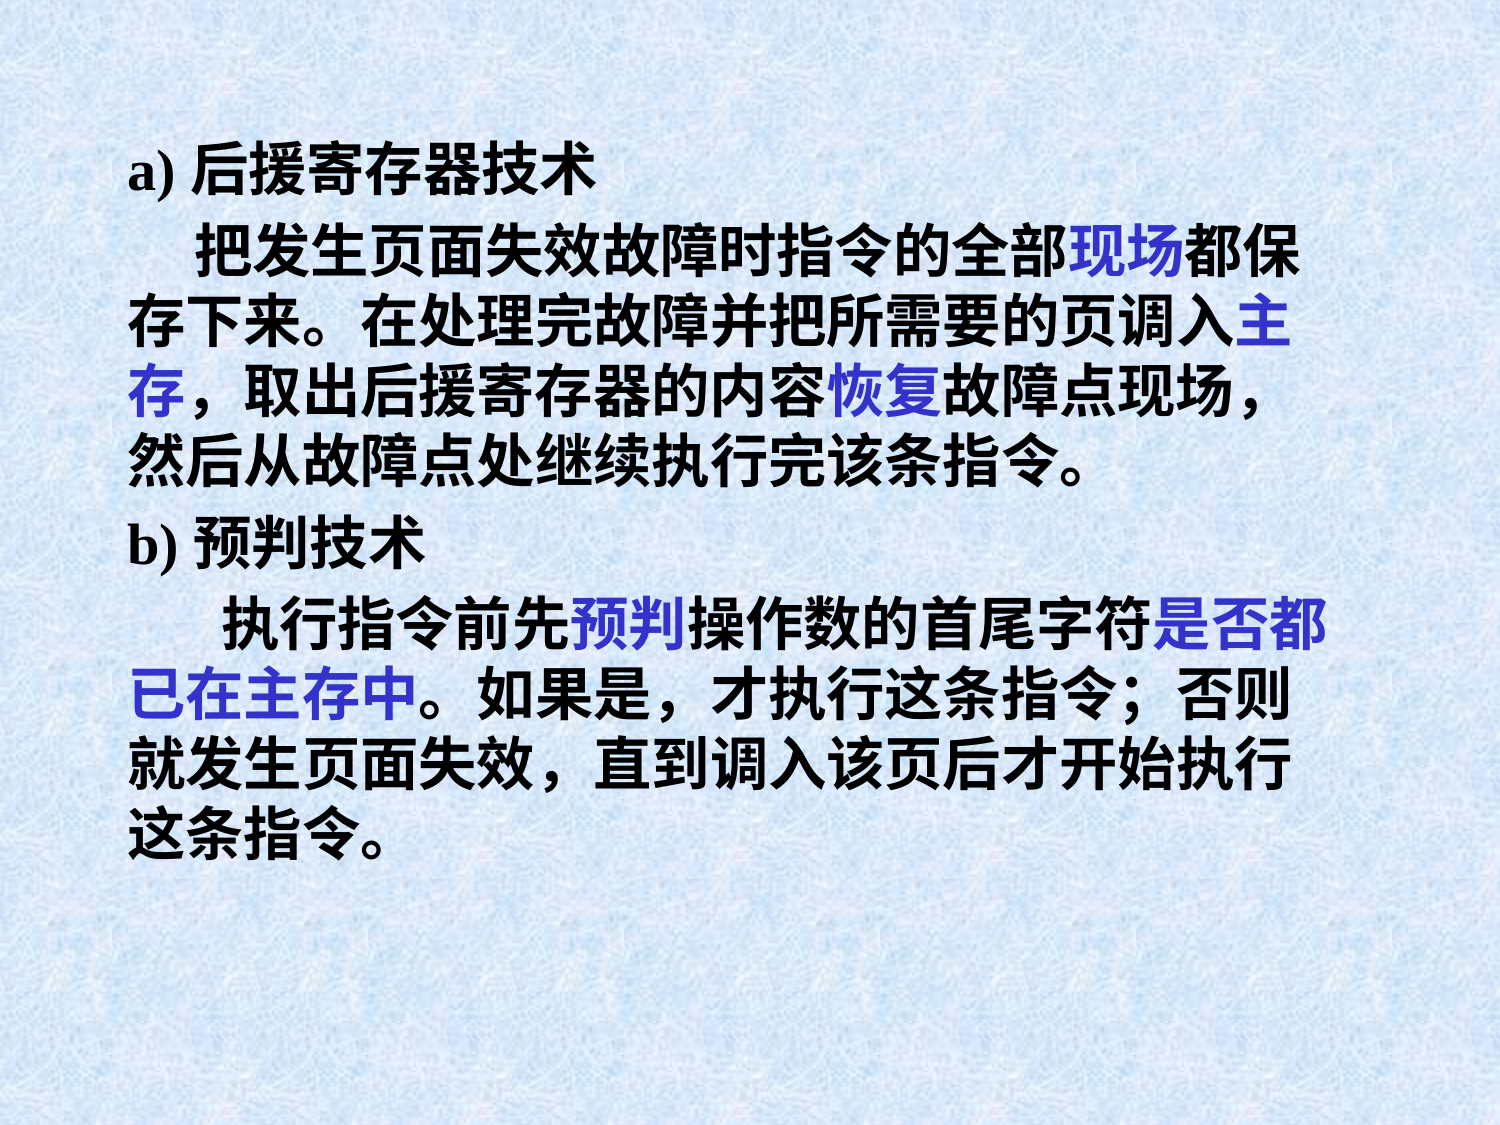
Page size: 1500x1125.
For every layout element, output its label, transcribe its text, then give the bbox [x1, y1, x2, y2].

picture [0, 0, 1500, 1125]
list a)后援寄存器技术 把发生页面失效故障时指令的全部现场都保存下来。在处理完故障并把所需要的页调入主存，取出后援寄存器的内容恢复故障点现场，然后从故障点处继续执行完该条指令。 b)预判技术 执行指令前先预判操作数的首尾字符是否都已在主存中。如果是，才执行这条指令；否则就发生页面失效，直到调入该页后才开始执行这条指令。 [112, 125, 1365, 1000]
